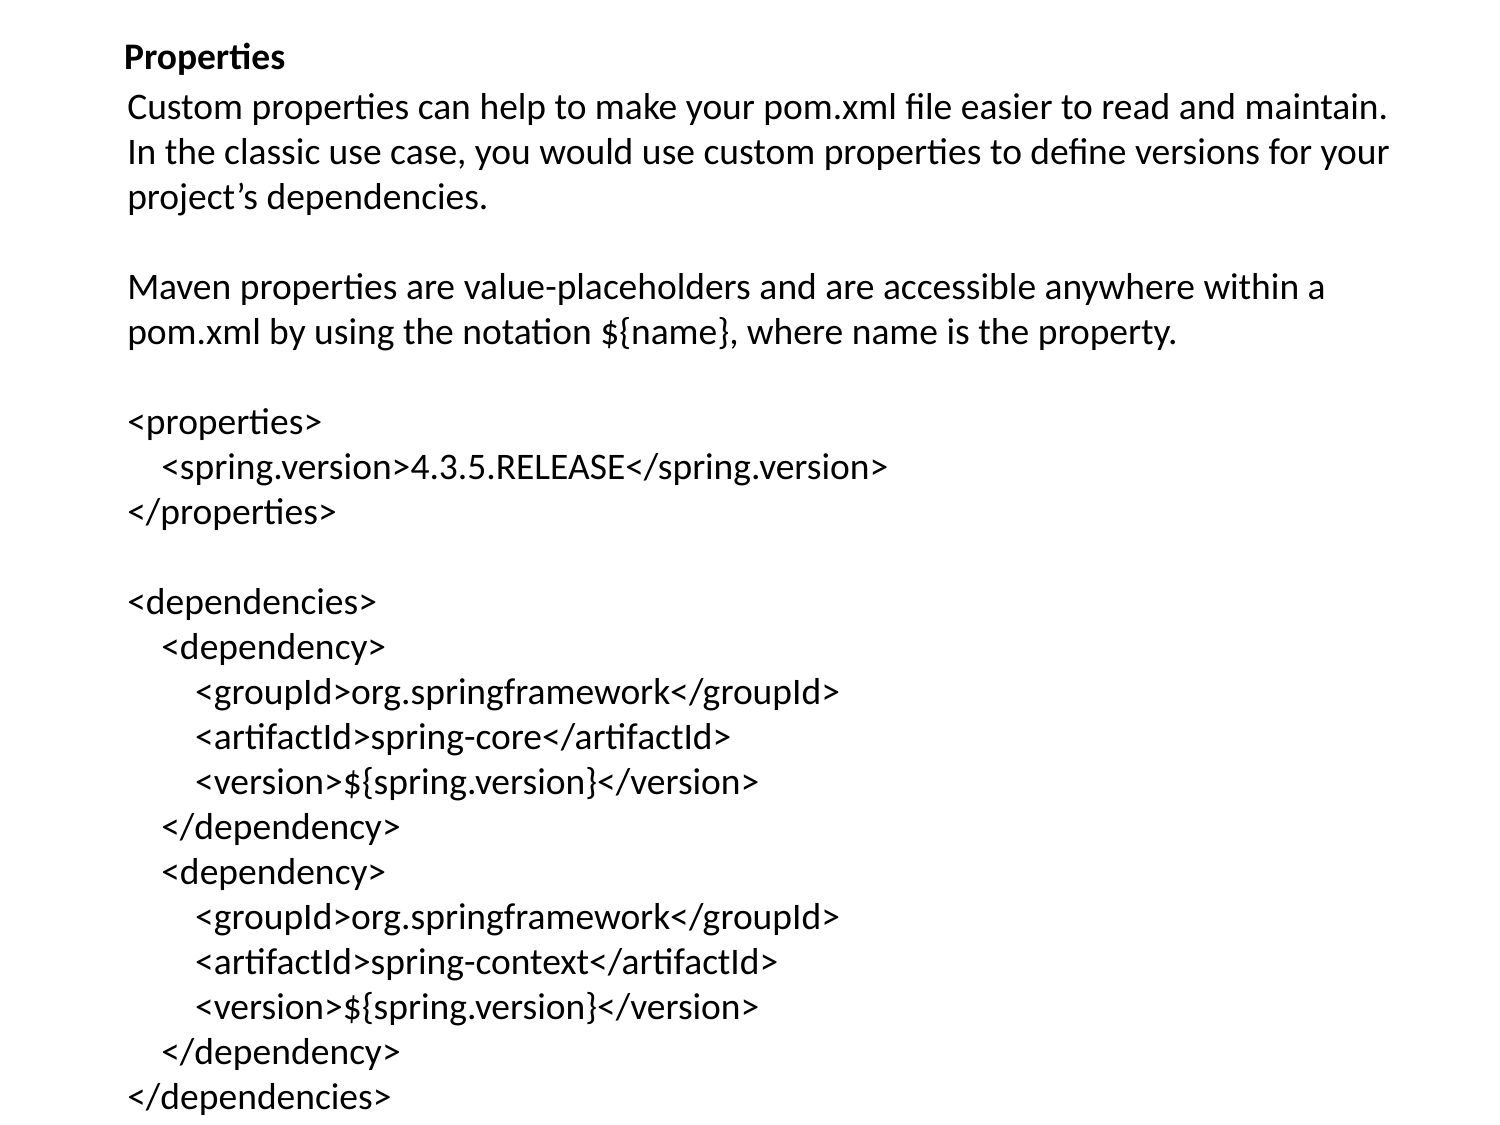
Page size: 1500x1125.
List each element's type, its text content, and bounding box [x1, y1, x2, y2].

text_box Custom properties can help to make your pom.xml file easier to read and maintain. In the classic use case, you would use custom properties to define versions for your project’s dependencies. Maven properties are value-placeholders and are accessible anywhere within a pom.xml by using the notation ${name}, where name is the property. <properties> <spring.version>4.3.5.RELEASE</spring.version> </properties> <dependencies> <dependency> <groupId>org.springframework</groupId> <artifactId>spring-core</artifactId> <version>${spring.version}</version> </dependency> <dependency> <groupId>org.springframework</groupId> <artifactId>spring-context</artifactId> <version>${spring.version}</version> </dependency> </dependencies> [112, 74, 1413, 1125]
text_box Properties [100, 24, 301, 85]
